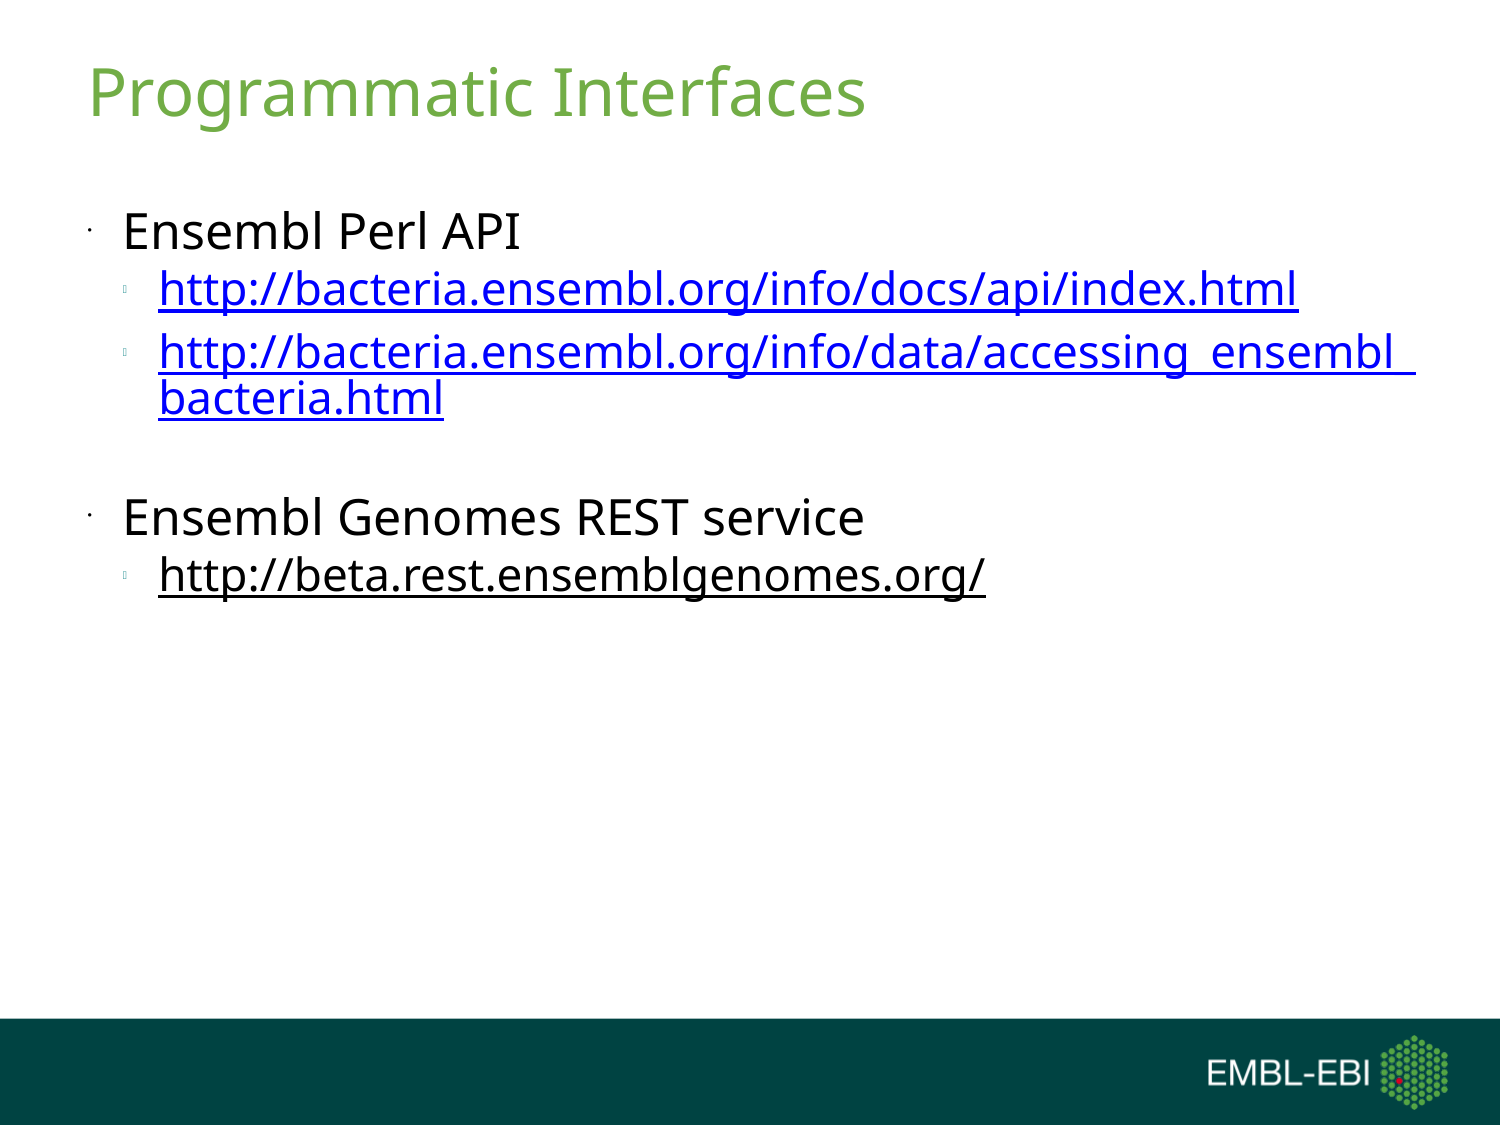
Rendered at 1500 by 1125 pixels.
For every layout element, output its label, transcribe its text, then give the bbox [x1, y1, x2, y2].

text_box Ensembl Perl API http://bacteria.ensembl.org/info/docs/api/index.html http://bacteria.ensembl.org/info/data/accessing_ensembl_bacteria.html Ensembl Genomes REST service http://beta.rest.ensemblgenomes.org/ [87, 199, 1425, 914]
text_box Programmatic Interfaces [87, 49, 1425, 175]
picture [1208, 1035, 1448, 1110]
